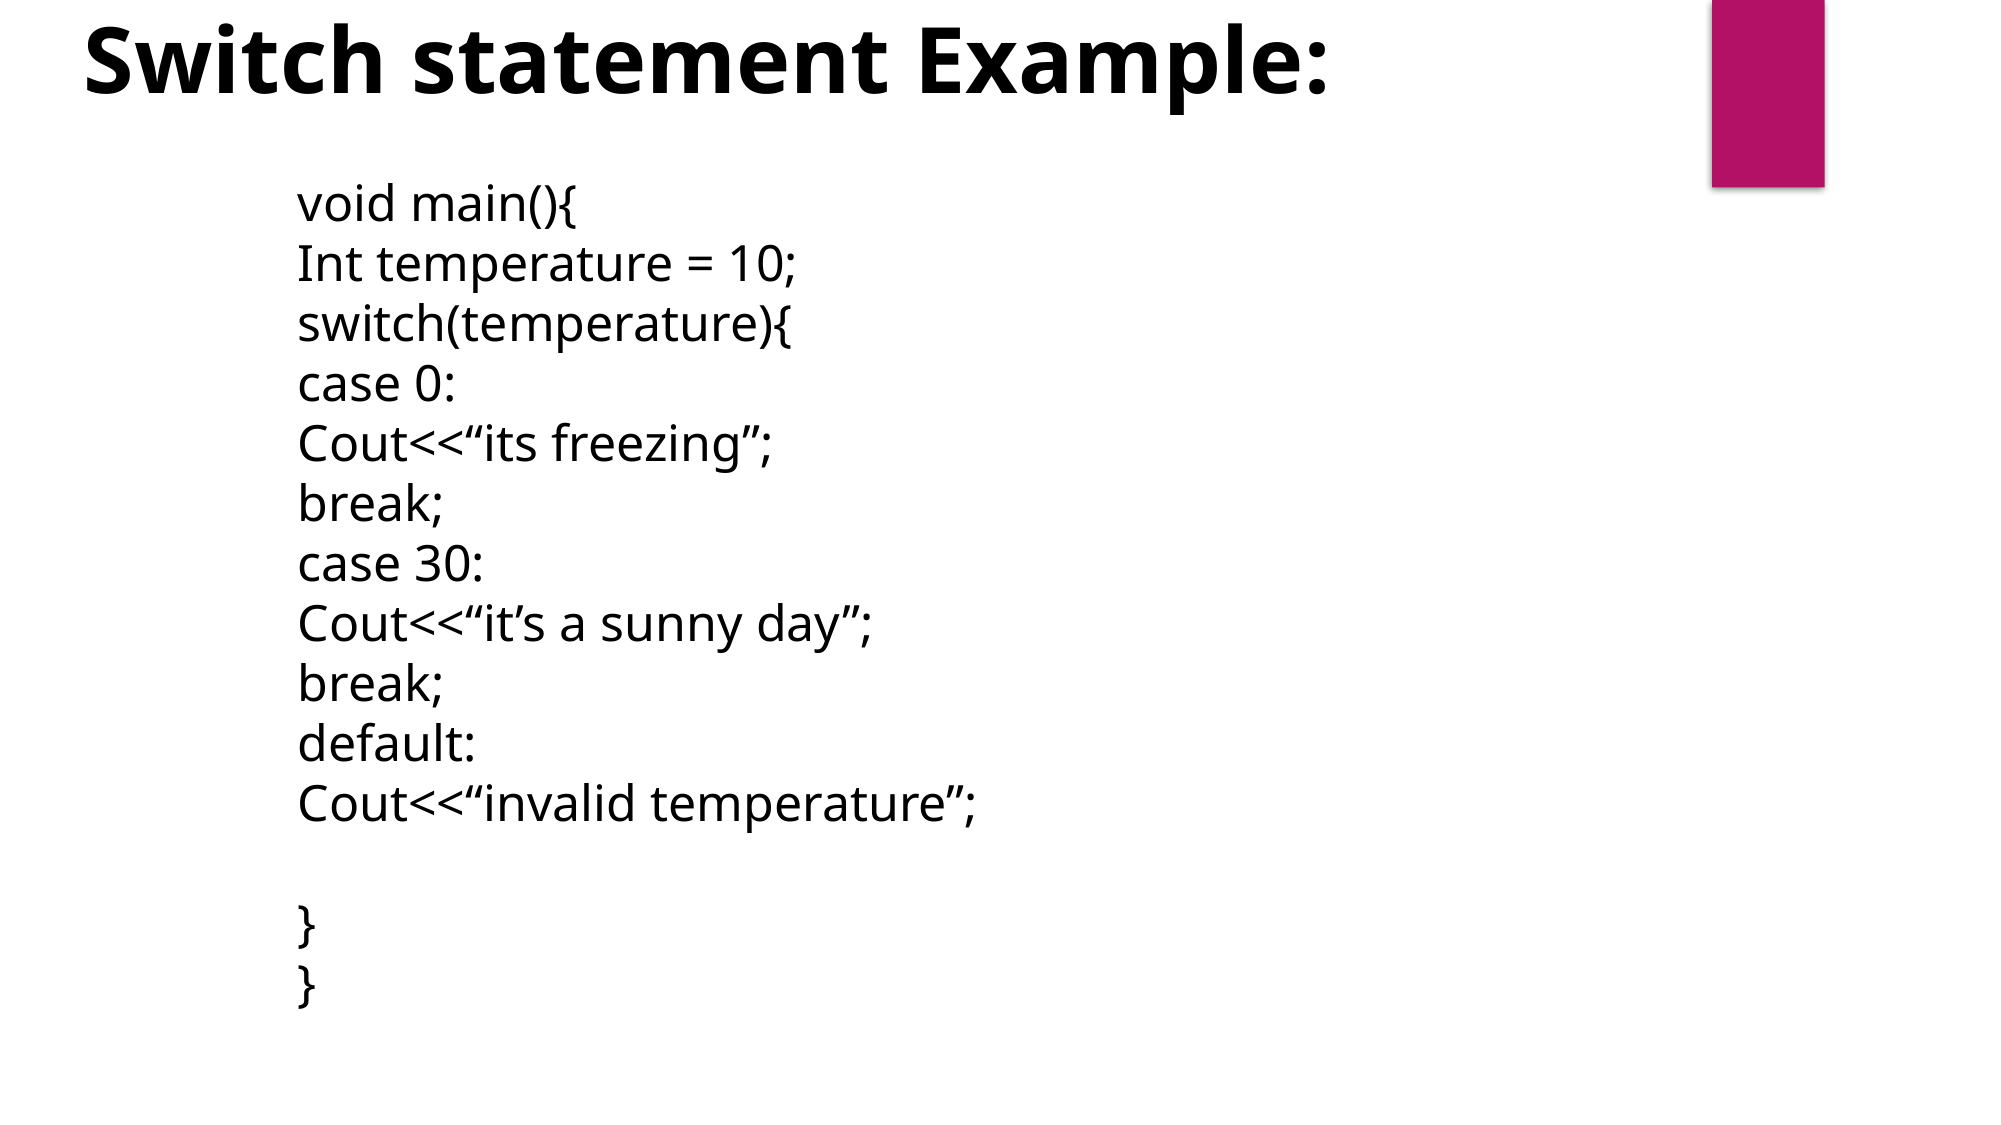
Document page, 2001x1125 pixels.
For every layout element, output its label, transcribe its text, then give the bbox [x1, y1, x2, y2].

text_box void main(){ Int temperature = 10; switch(temperature){ case 0: Cout<<“its freezing”; break; case 30: Cout<<“it’s a sunny day”; break; default: Cout<<“invalid temperature”; } } [282, 94, 1893, 1090]
text_box Switch statement Example: [69, 19, 1794, 95]
